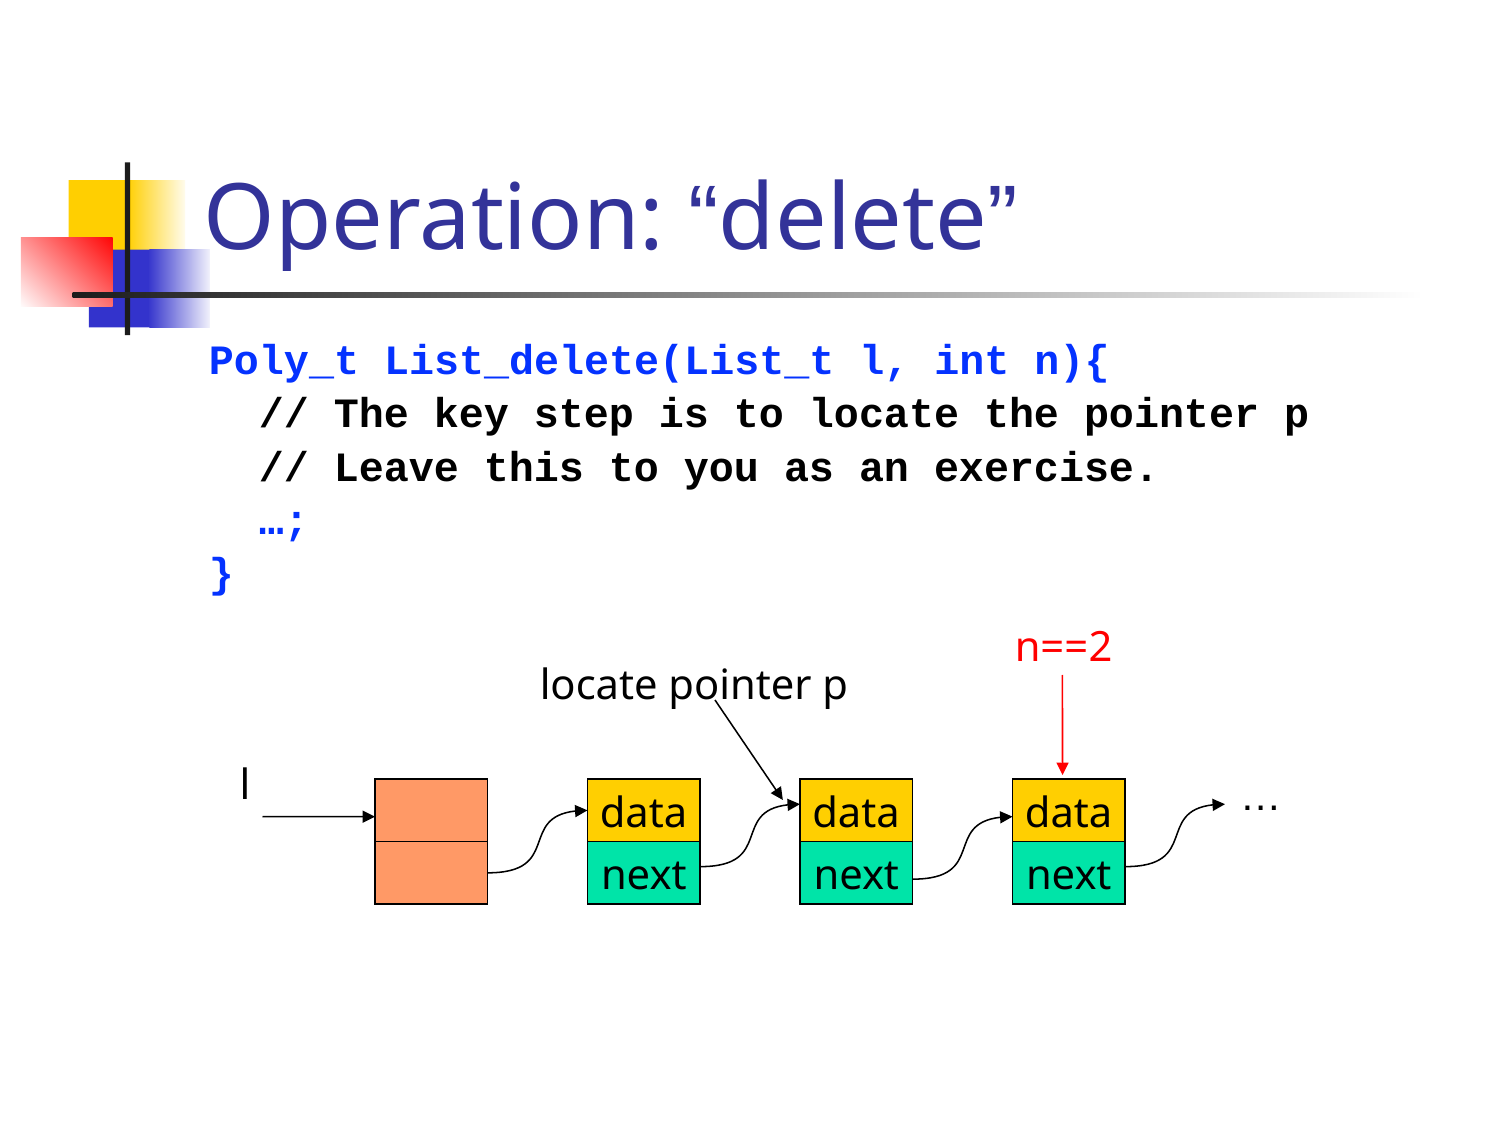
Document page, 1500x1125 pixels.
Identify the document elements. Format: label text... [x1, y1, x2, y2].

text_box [1124, 804, 1225, 867]
title Operation: “delete” [188, 35, 1468, 275]
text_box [524, 649, 1000, 800]
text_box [374, 779, 488, 905]
text_box [262, 810, 374, 823]
text_box [1056, 674, 1069, 775]
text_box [799, 800, 913, 905]
text_box … [1224, 761, 1338, 827]
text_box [487, 810, 588, 873]
text_box l [224, 750, 265, 815]
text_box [699, 804, 800, 867]
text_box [1012, 779, 1125, 905]
list Poly_t List_delete(List_t l, int n){ // The key step is to locate the pointer p // Leave this to you as an exercise. …; } [193, 331, 1469, 1006]
text_box n==2 [999, 612, 1188, 678]
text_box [587, 800, 700, 905]
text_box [912, 816, 1013, 880]
